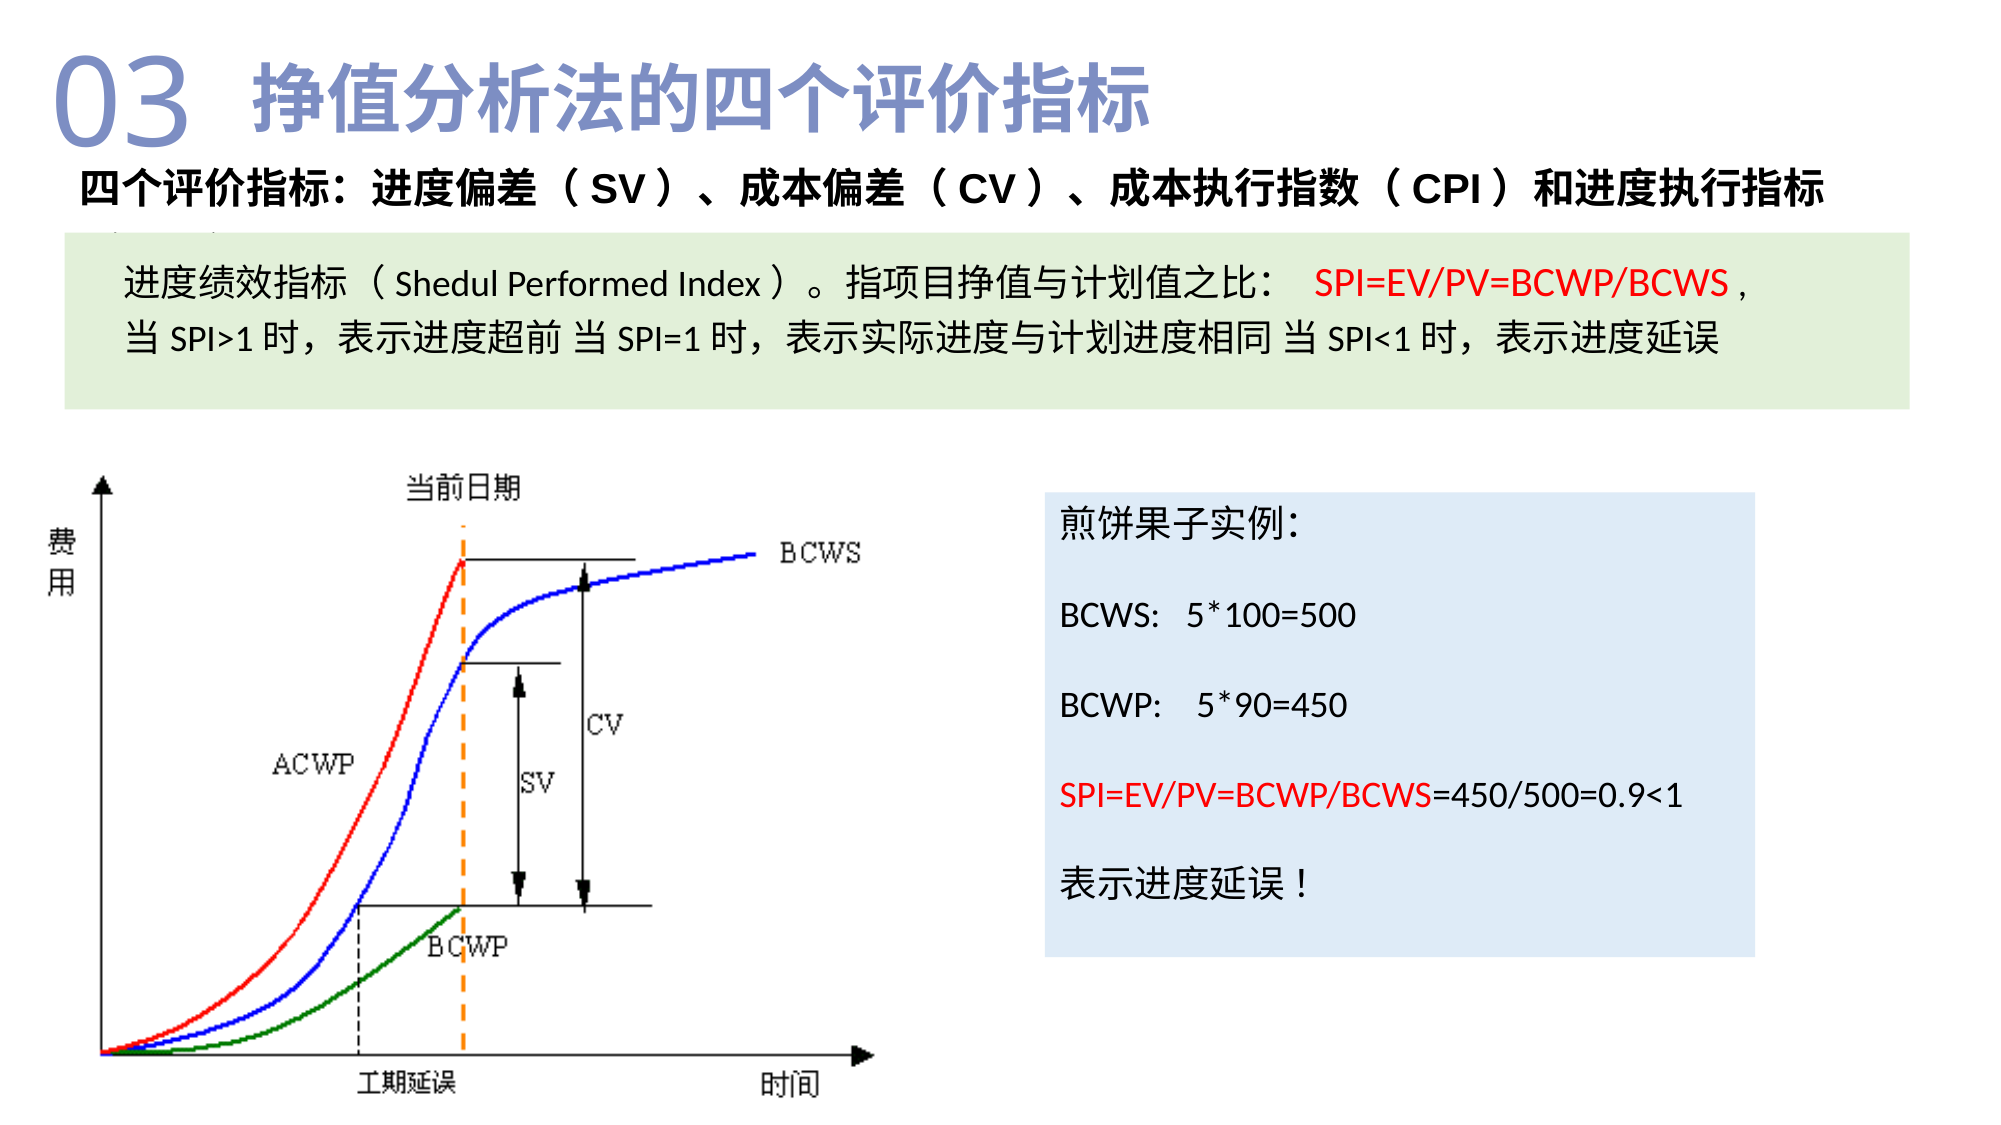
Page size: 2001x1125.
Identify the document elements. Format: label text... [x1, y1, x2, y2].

picture [24, 441, 910, 1125]
text_box 挣值分析法的四个评价指标 [236, 43, 1447, 139]
text_box [64, 232, 1911, 410]
text_box 四个评价指标：进度偏差（SV）、成本偏差（CV）、成本执行指数（CPI）和进度执行指标（SPI） [64, 139, 1977, 285]
text_box 进度绩效指标（Shedul Performed Index）。指项目挣值与计划值之比： SPI=EV/PV=BCWP/BCWS , 当SPI>1时，表示进度超前 当SPI=1时，表示实际进度与计划进度相同 当SPI<1时，表示进度延误 [108, 237, 1866, 367]
text_box 03 [35, 13, 355, 179]
text_box 煎饼果子实例： BCWS: 5*100=500 BCWP: 5*90=450 SPI=EV/PV=BCWP/BCWS=450/500=0.9<1 表示进度延误 ！ [1044, 492, 1756, 958]
